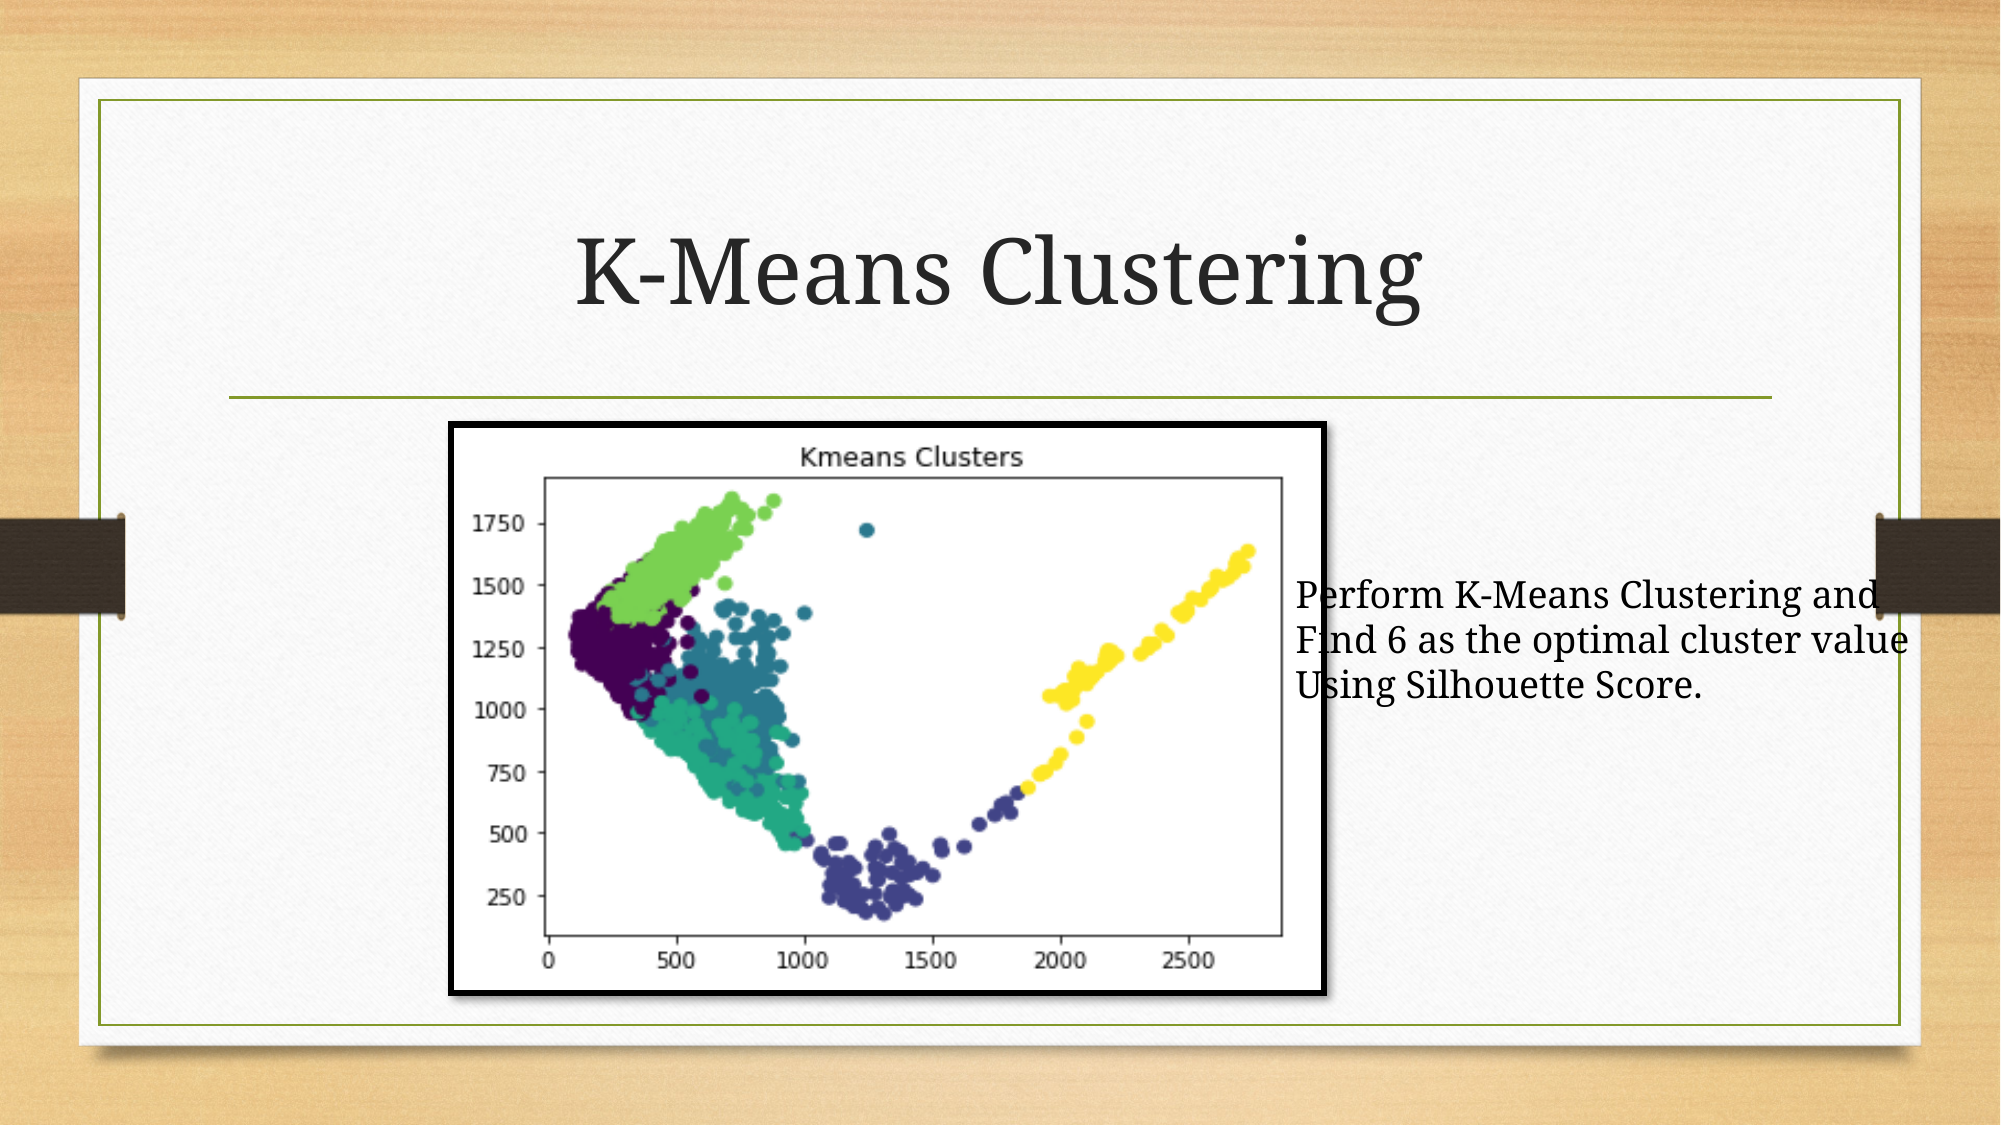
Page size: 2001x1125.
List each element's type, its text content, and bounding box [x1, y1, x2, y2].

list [454, 427, 1322, 990]
picture [0, 0, 2001, 1125]
text_box Perform K-Means Clustering and Find 6 as the optimal cluster value Using Silhouette Score. [1322, 564, 1925, 714]
title K-Means Clustering [212, 161, 1788, 375]
